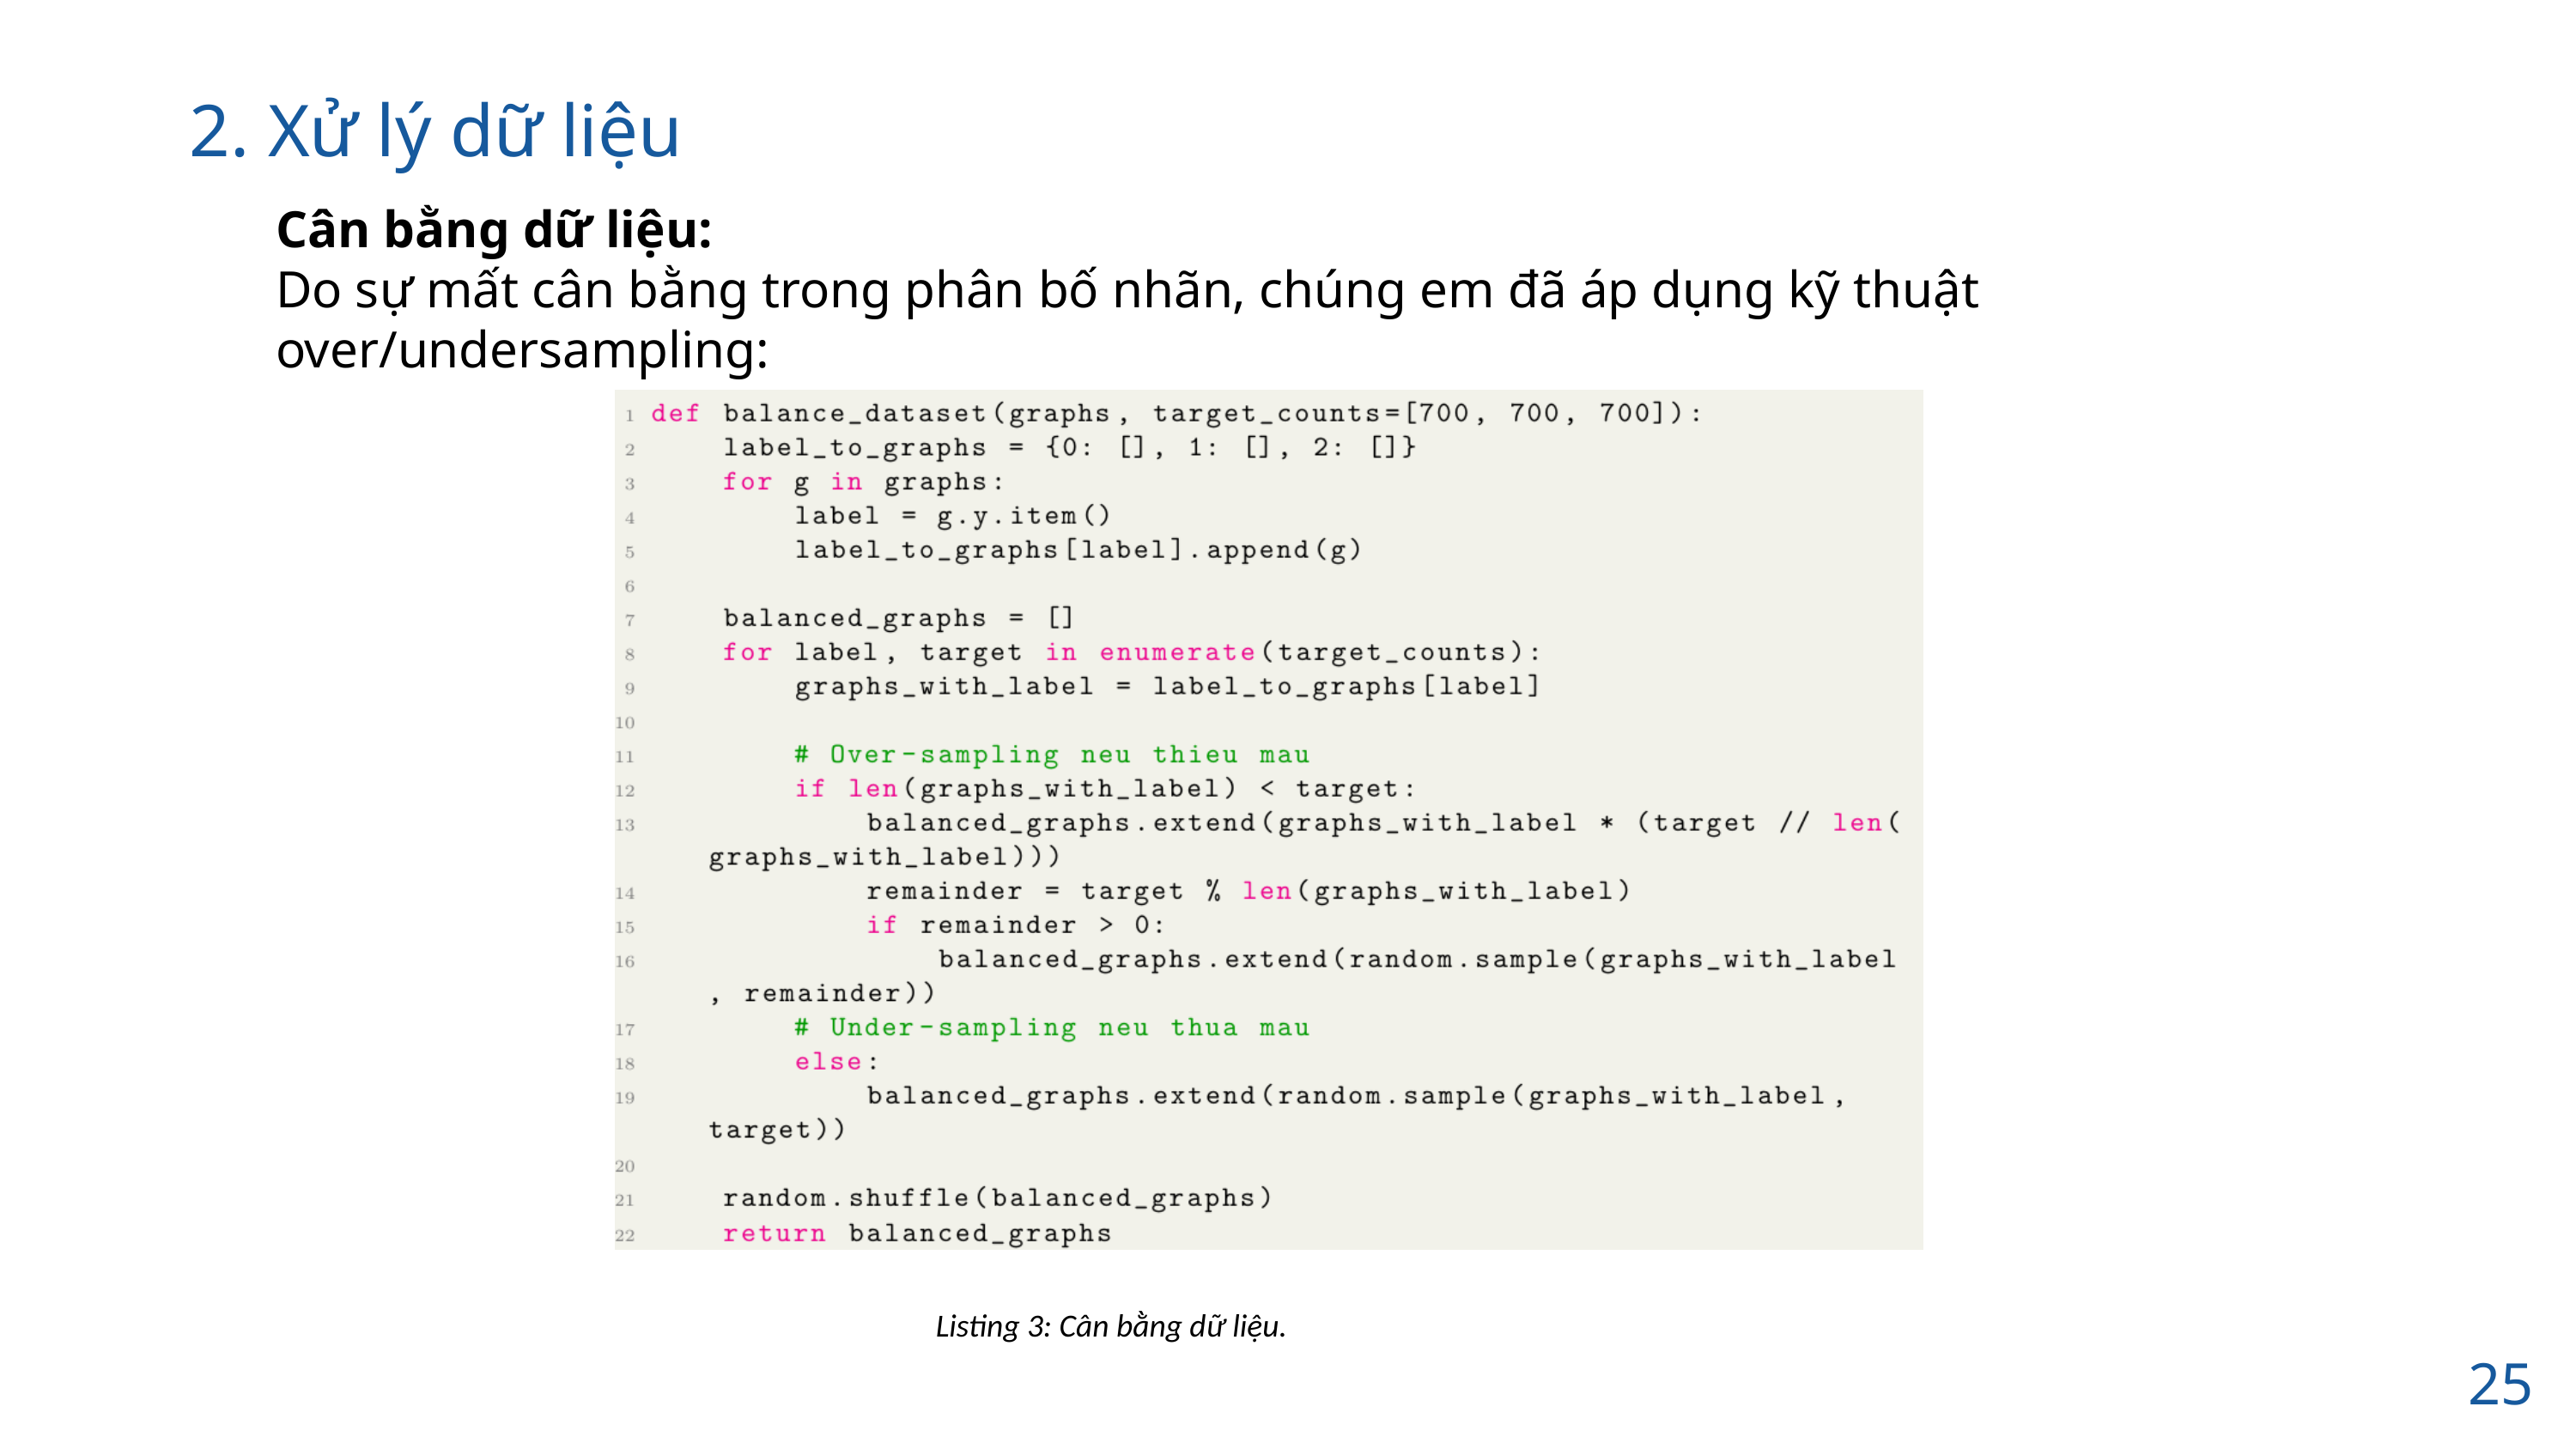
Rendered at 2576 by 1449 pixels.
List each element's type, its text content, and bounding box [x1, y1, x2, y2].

picture [615, 390, 1924, 1251]
text_box 2. Xử lý dữ liệu [129, 92, 2108, 171]
text_box Listing 3: Cân bằng dữ liệu. [922, 1298, 1793, 1350]
text_box Cân bằng dữ liệu: Do sự mất cân bằng trong phân bố nhãn, chúng em đã áp dụng kỹ thuật over/undersampling: [263, 191, 2275, 385]
text_box 25 [2468, 1336, 2534, 1416]
